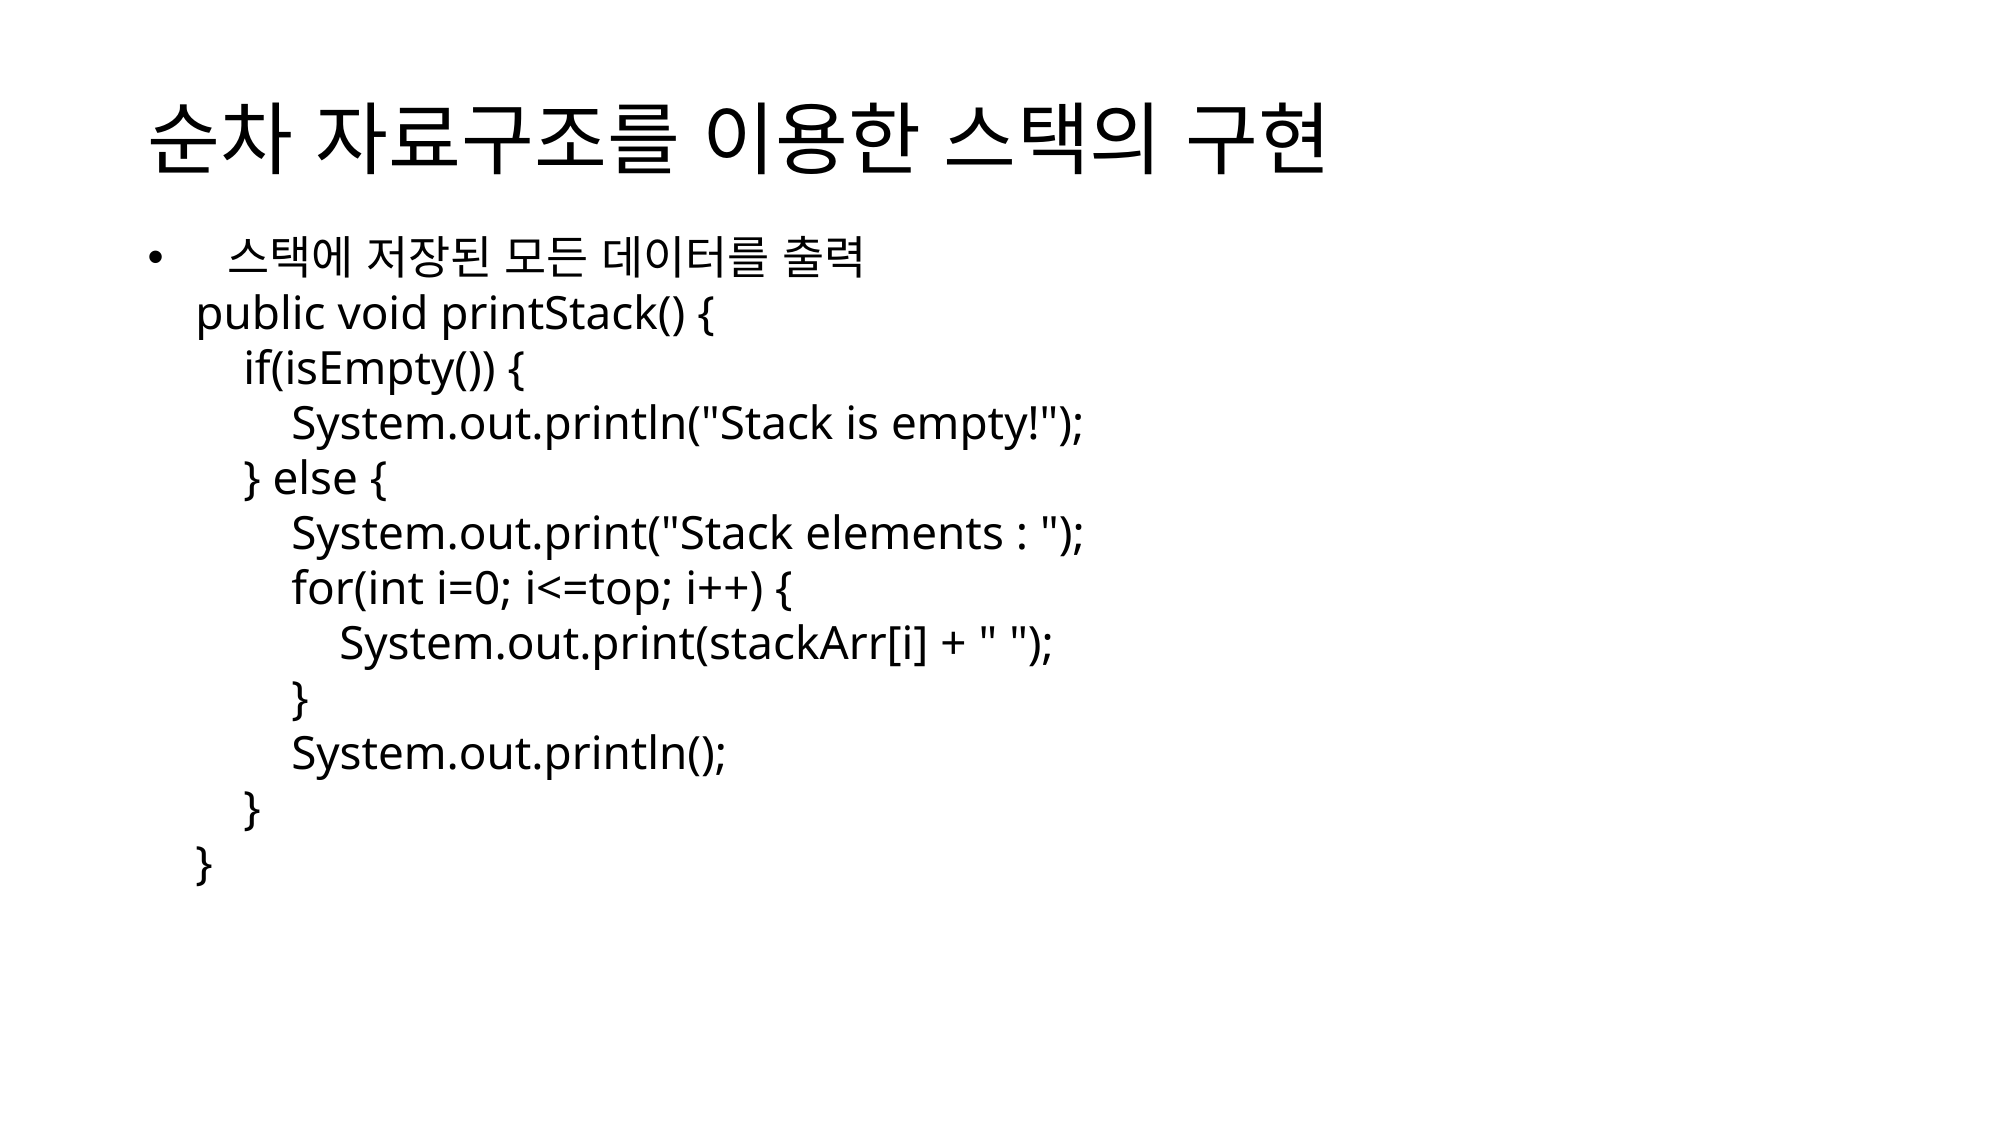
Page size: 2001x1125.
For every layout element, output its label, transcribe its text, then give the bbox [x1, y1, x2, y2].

text_box 스택에 저장된 모든 데이터를 출력 public void printStack() { if(isEmpty()) { System.out.println("Stack is empty!"); } else { System.out.print("Stack elements : "); for(int i=0; i<=top; i++) { System.out.print(stackArr[i] + " "); } System.out.println(); } } [132, 221, 1958, 897]
title 순차 자료구조를 이용한 스택의 구현 [132, 59, 1858, 221]
